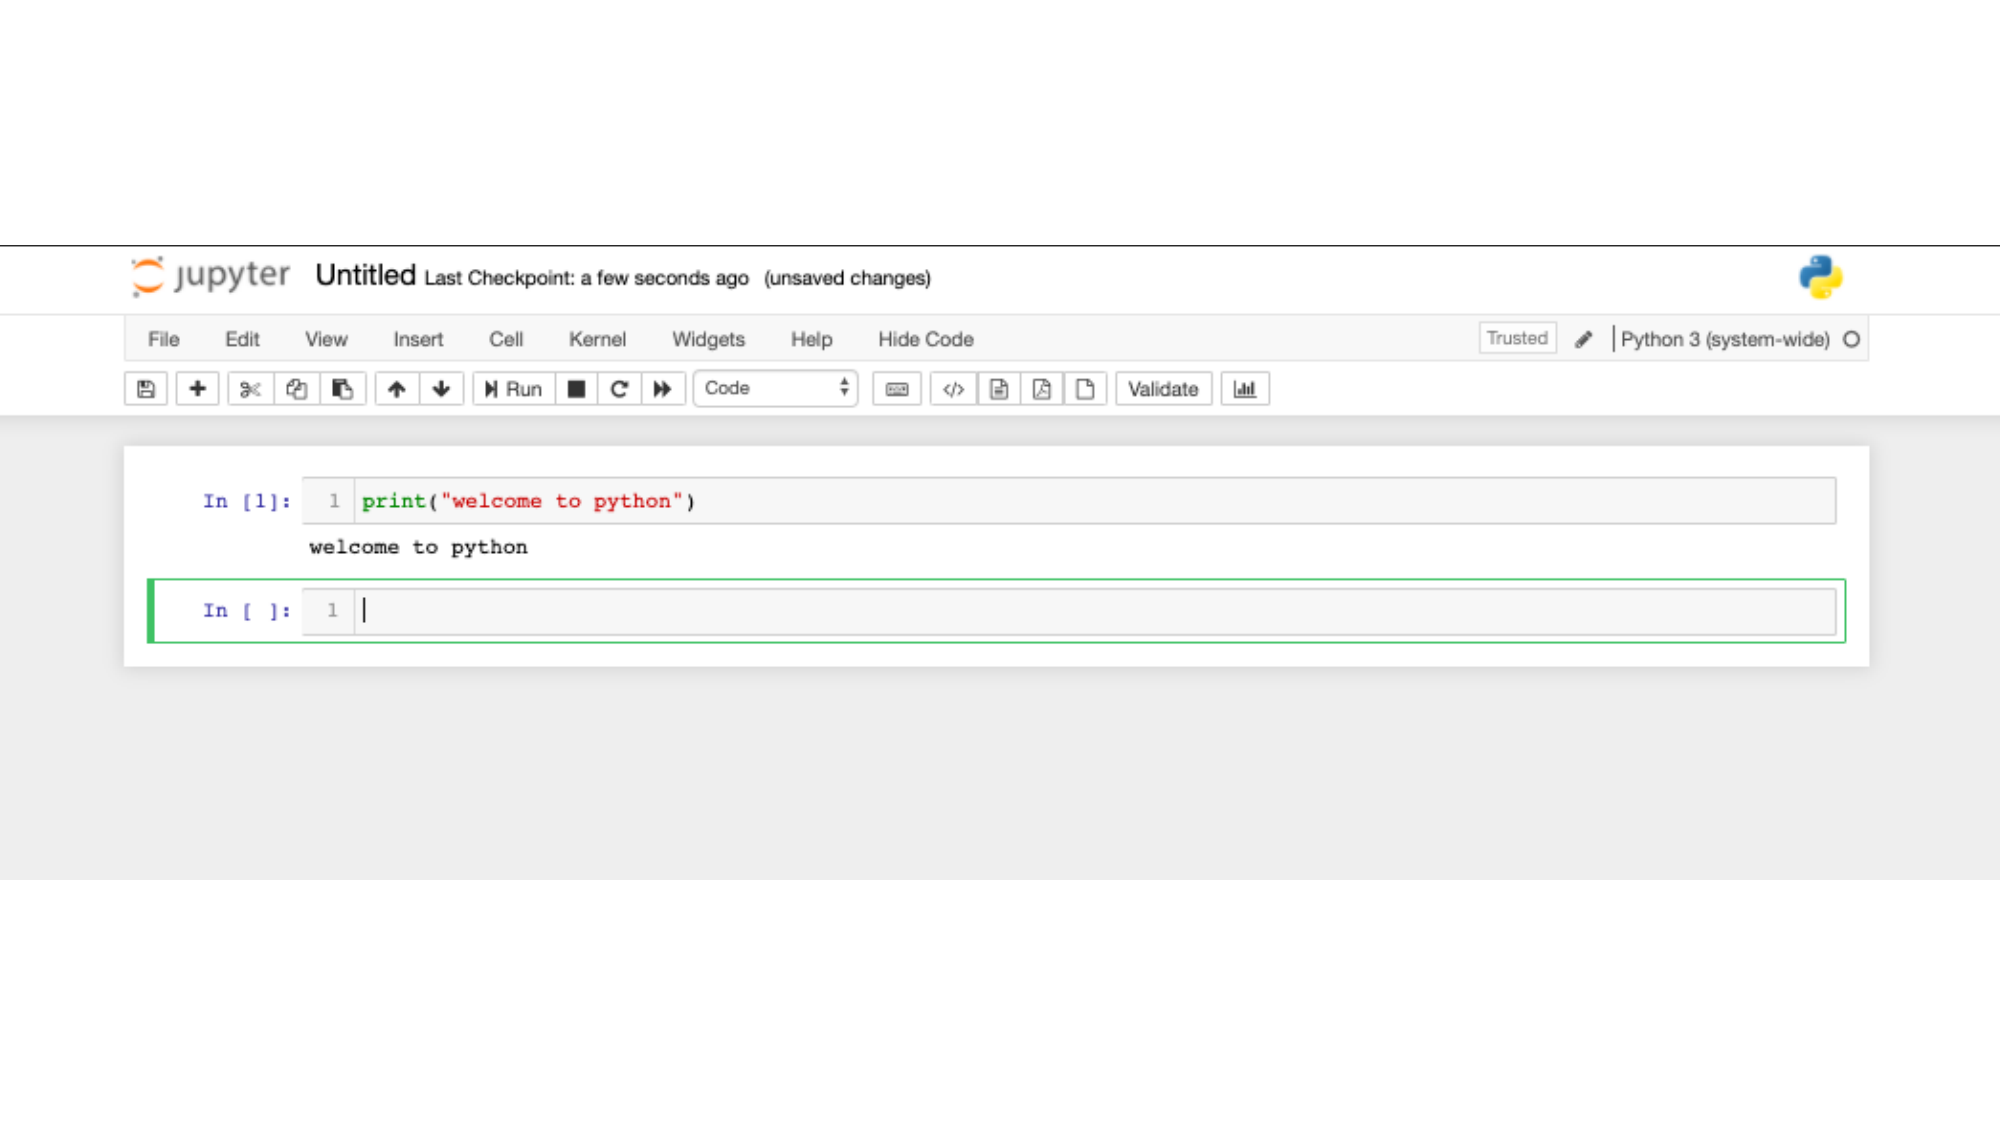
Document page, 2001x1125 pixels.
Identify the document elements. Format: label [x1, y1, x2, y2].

picture [0, 245, 2000, 880]
